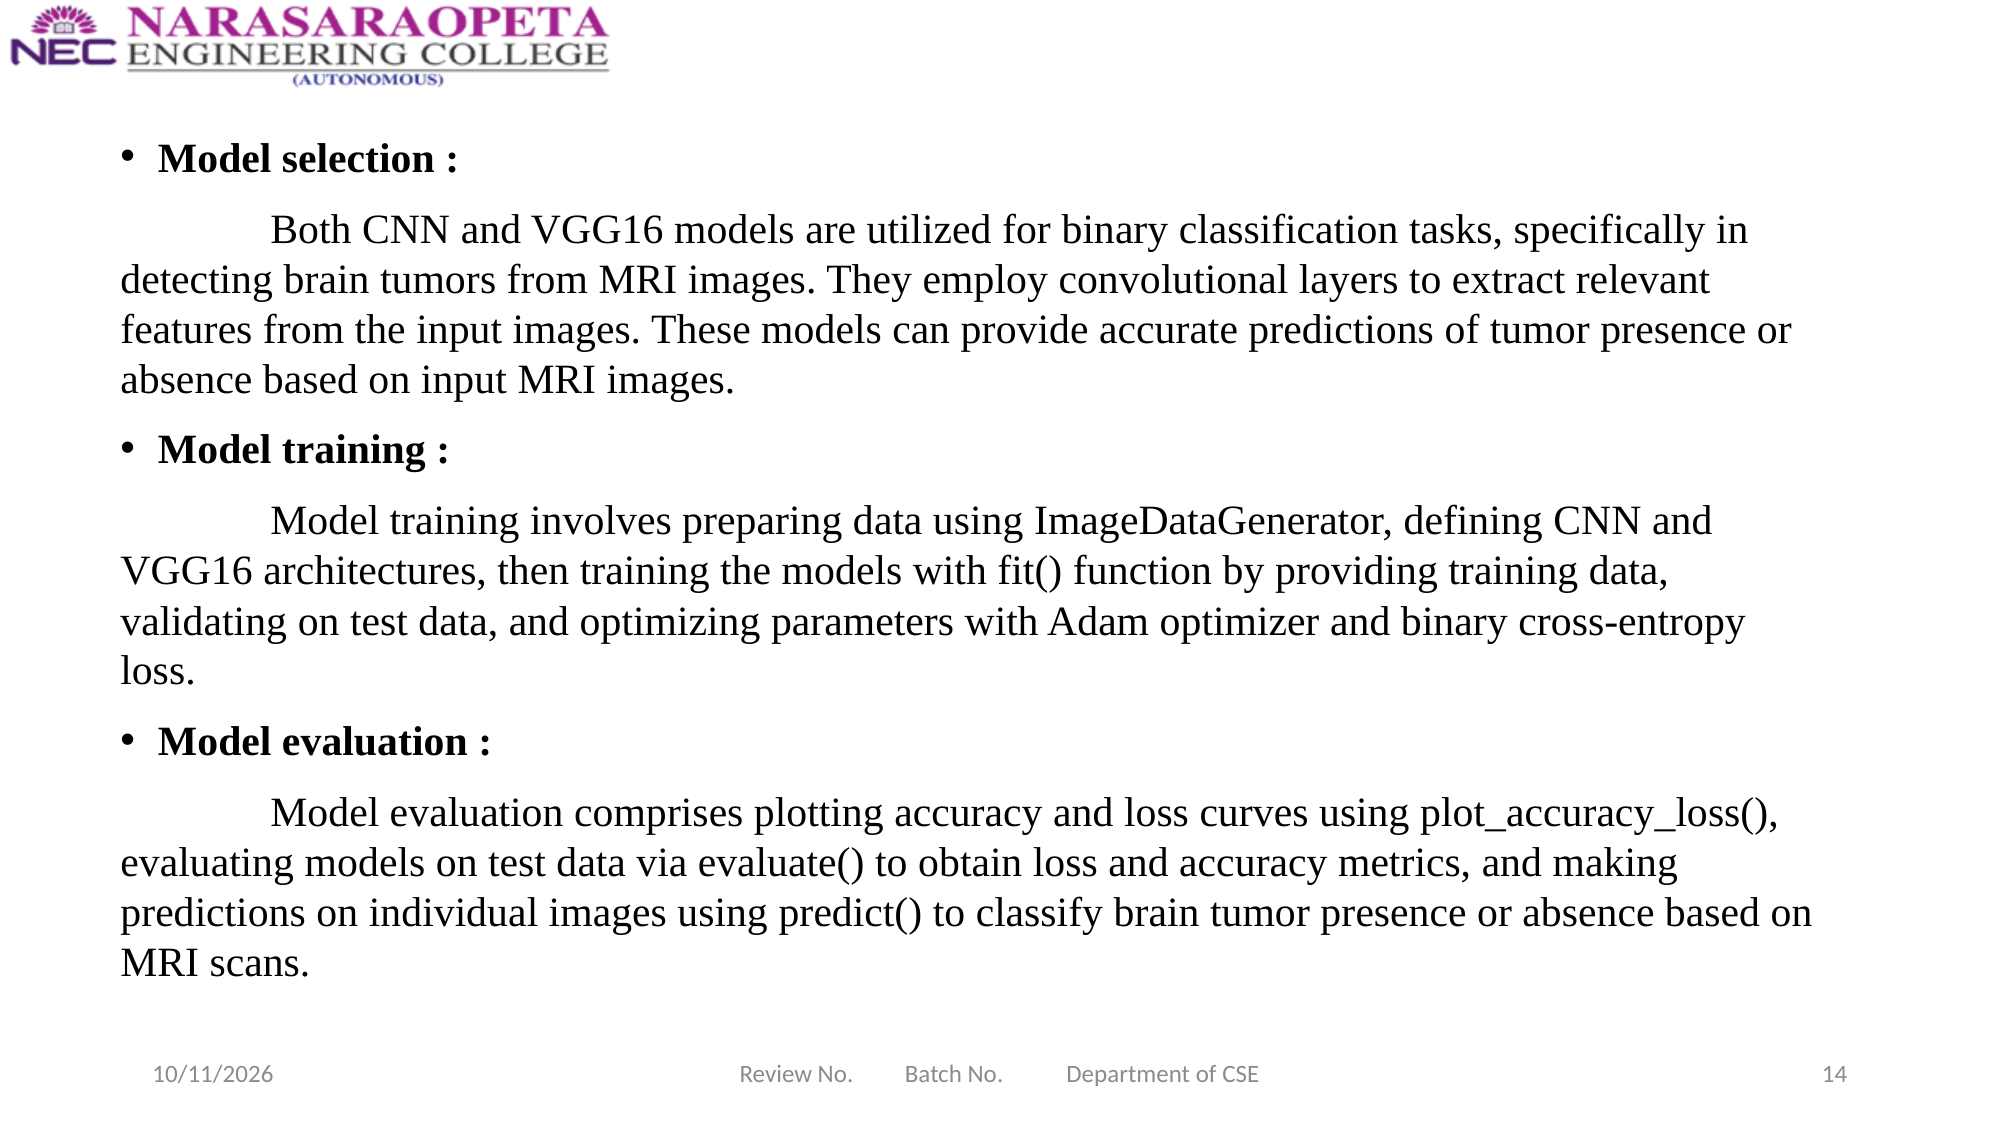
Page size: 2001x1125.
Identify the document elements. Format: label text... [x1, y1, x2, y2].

picture [0, 0, 1280, 719]
slide_number 14 [1412, 1042, 1863, 1103]
list Model selection : Both CNN and VGG16 models are utilized for binary classification tasks, specifically in detecting brain tumors from MRI images. They employ convolutional layers to extract relevant features from the input images. These models can provide accurate predictions of tumor presence or absence based on input MRI images. Model training : Model training involves preparing data using ImageDataGenerator, defining CNN and VGG16 architectures, then training the models with fit() function by providing training data, validating on test data, and optimizing parameters with Adam optimizer and binary cross-entropy loss. Model evaluation : Model evaluation comprises plotting accuracy and loss curves using plot_accuracy_loss(), evaluating models on test data via evaluate() to obtain loss and accuracy metrics, and making predictions on individual images using predict() to classify brain tumor presence or absence based on MRI scans. [105, 123, 1831, 1125]
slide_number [137, 1042, 588, 1103]
footer Review No. Batch No. Department of CSE [662, 1042, 1338, 1103]
